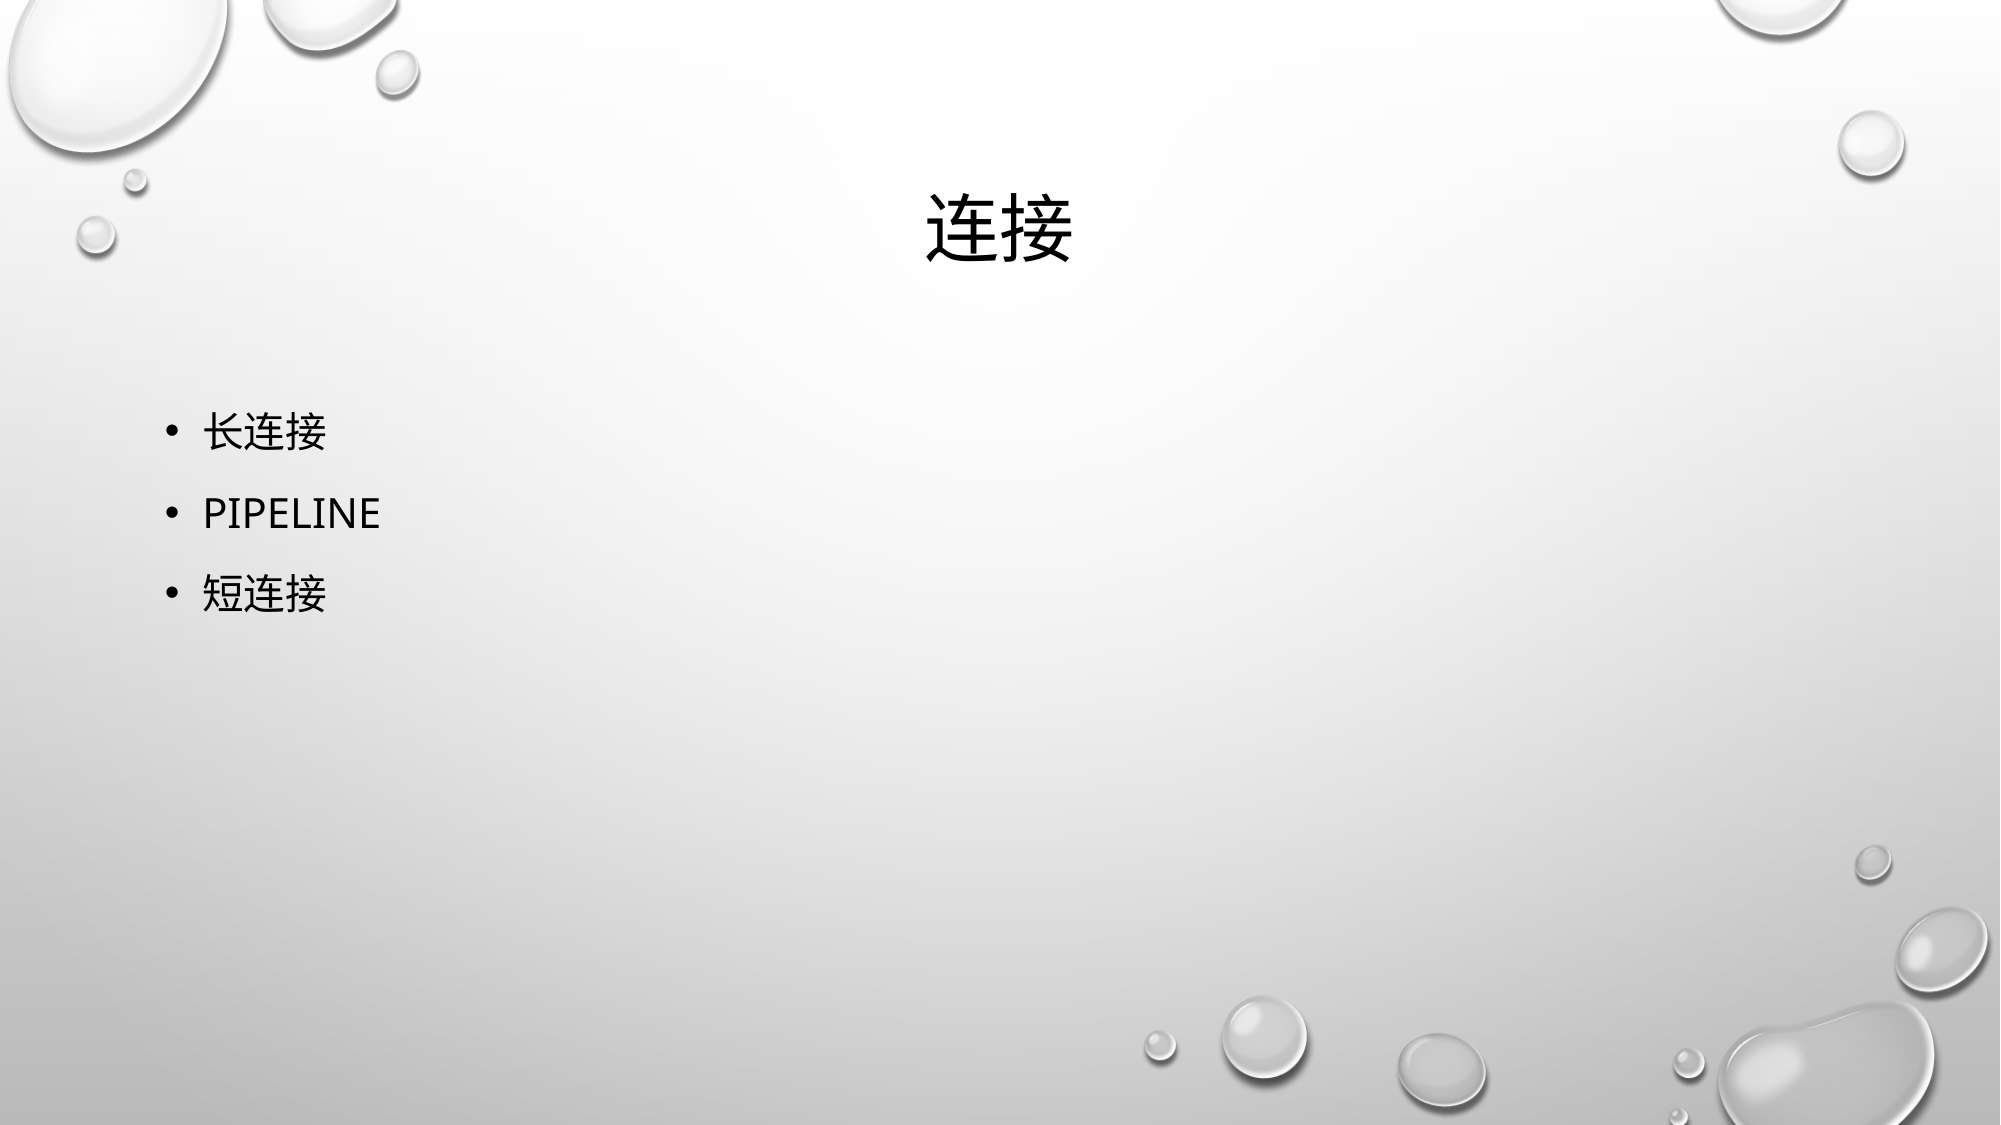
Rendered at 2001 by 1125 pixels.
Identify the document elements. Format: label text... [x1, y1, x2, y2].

list 长连接 pipeline 短连接 [149, 388, 1850, 950]
picture [0, 0, 2000, 1125]
title 连接 [149, 101, 1851, 364]
